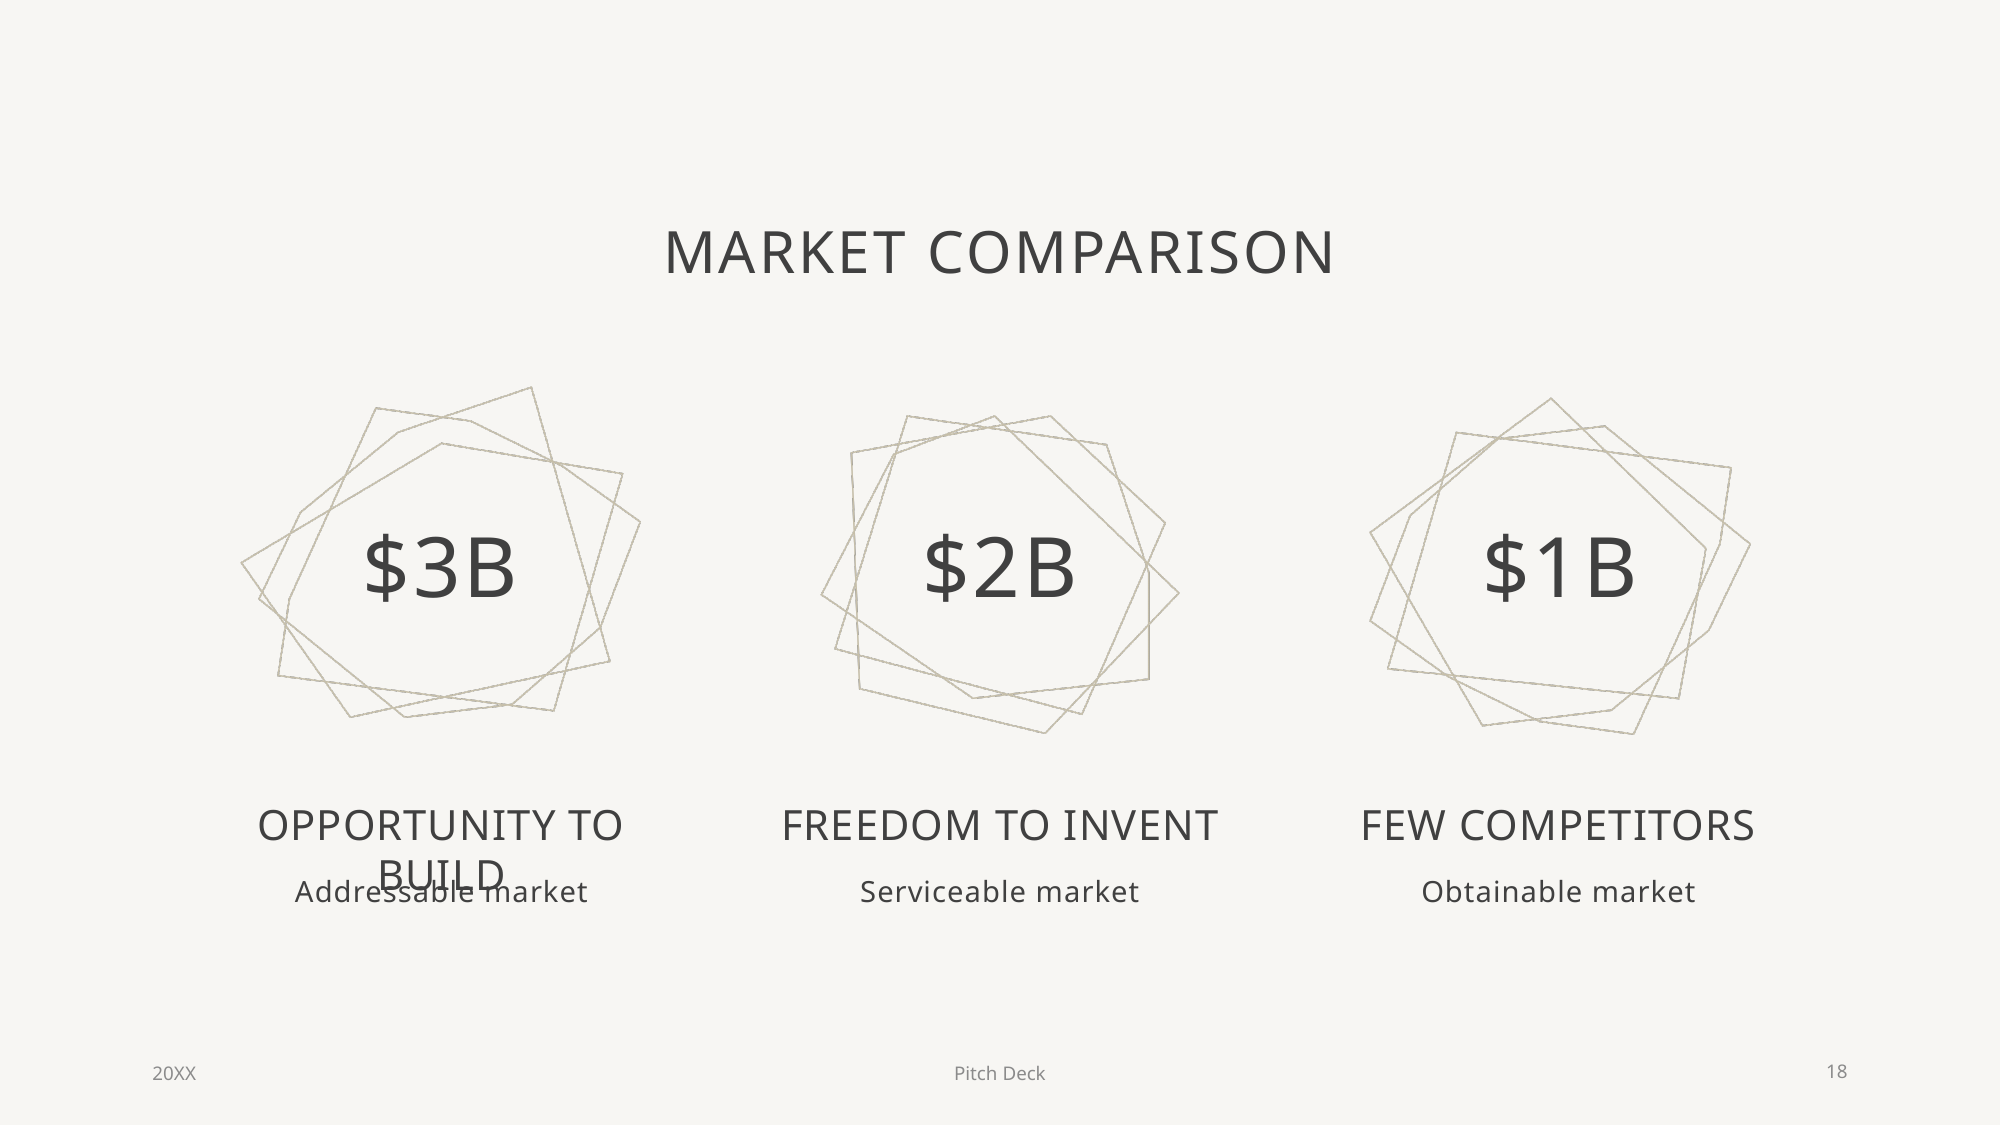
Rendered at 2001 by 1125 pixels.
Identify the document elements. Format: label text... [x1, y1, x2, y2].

list Obtainable market [1302, 866, 1815, 943]
picture [1369, 397, 1751, 735]
list Serviceable market [742, 866, 1258, 943]
footer Pitch Deck [662, 1042, 1338, 1103]
slide_number 20XX [137, 1042, 588, 1103]
list $1B [1457, 502, 1662, 638]
list Freedom to invent [742, 791, 1258, 866]
list Addressable market [185, 866, 698, 943]
list $3B [338, 502, 543, 638]
list Opportunity to build [185, 791, 698, 866]
slide_number 18 [1412, 1042, 1863, 1103]
list Few competitors [1302, 791, 1815, 866]
picture [820, 415, 1180, 734]
picture [240, 386, 641, 718]
list $2B [898, 502, 1102, 638]
title Market comparison [309, 146, 1691, 364]
